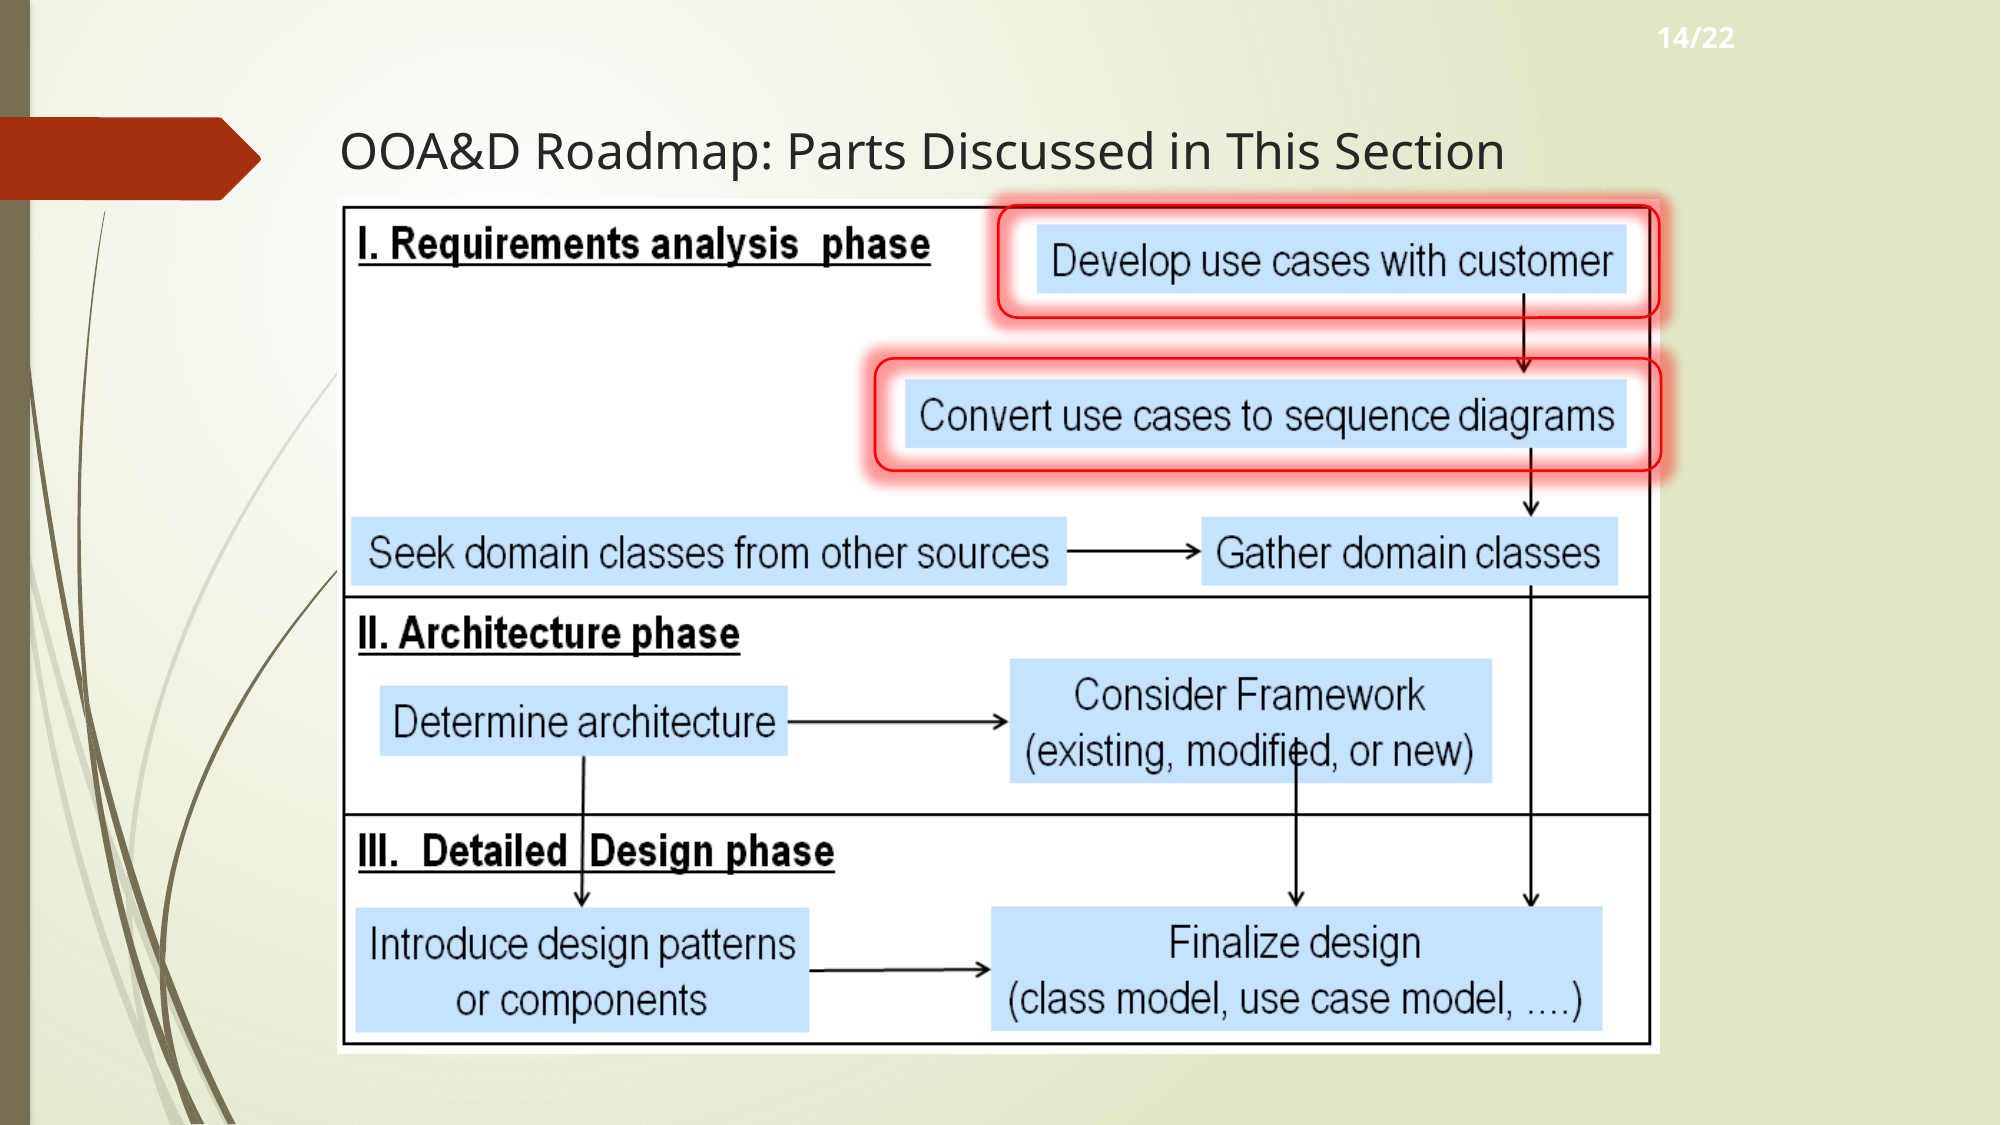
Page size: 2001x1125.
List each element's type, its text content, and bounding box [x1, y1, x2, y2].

text_box 14/22 [1603, 11, 1751, 62]
title OOA&D Roadmap: Parts Discussed in This Section [324, 112, 1675, 316]
picture [337, 199, 1660, 1055]
